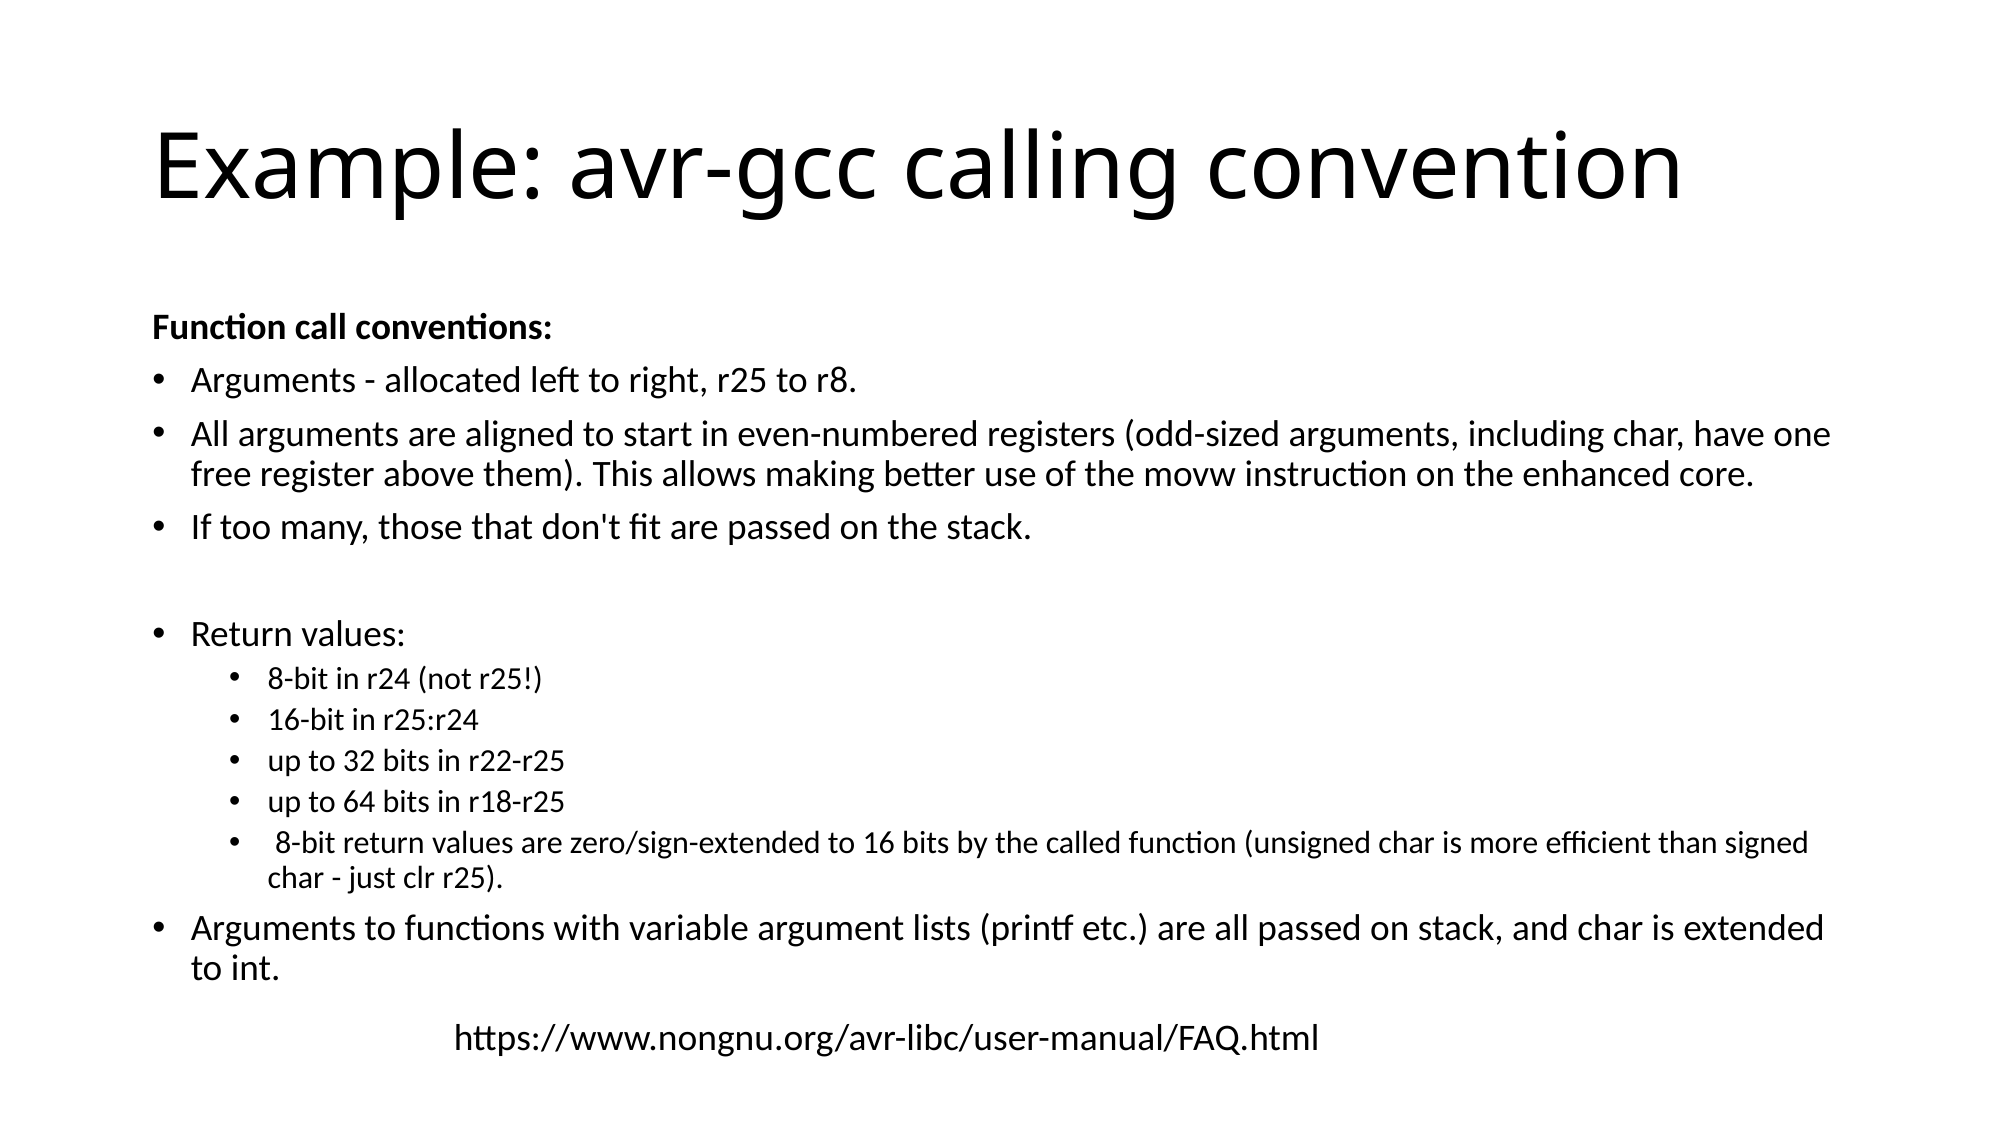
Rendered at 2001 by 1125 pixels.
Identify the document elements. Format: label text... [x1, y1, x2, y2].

text_box https://www.nongnu.org/avr-libc/user-manual/FAQ.html [439, 1005, 1439, 1065]
title Example: avr-gcc calling convention [137, 59, 1863, 278]
list Function call conventions: Arguments - allocated left to right, r25 to r8. All arguments are aligned to start in even-numbered registers (odd-sized arguments, including char, have one free register above them). This allows making better use of the movw instruction on the enhanced core. If too many, those that don't fit are passed on the stack. Return values: 8-bit in r24 (not r25!) 16-bit in r25:r24 up to 32 bits in r22-r25 up to 64 bits in r18-r25 8-bit return values are zero/sign-extended to 16 bits by the called function (unsigned char is more efficient than signed char - just clr r25). Arguments to functions with variable argument lists (printf etc.) are all passed on stack, and char is extended to int. [137, 299, 1863, 1014]
